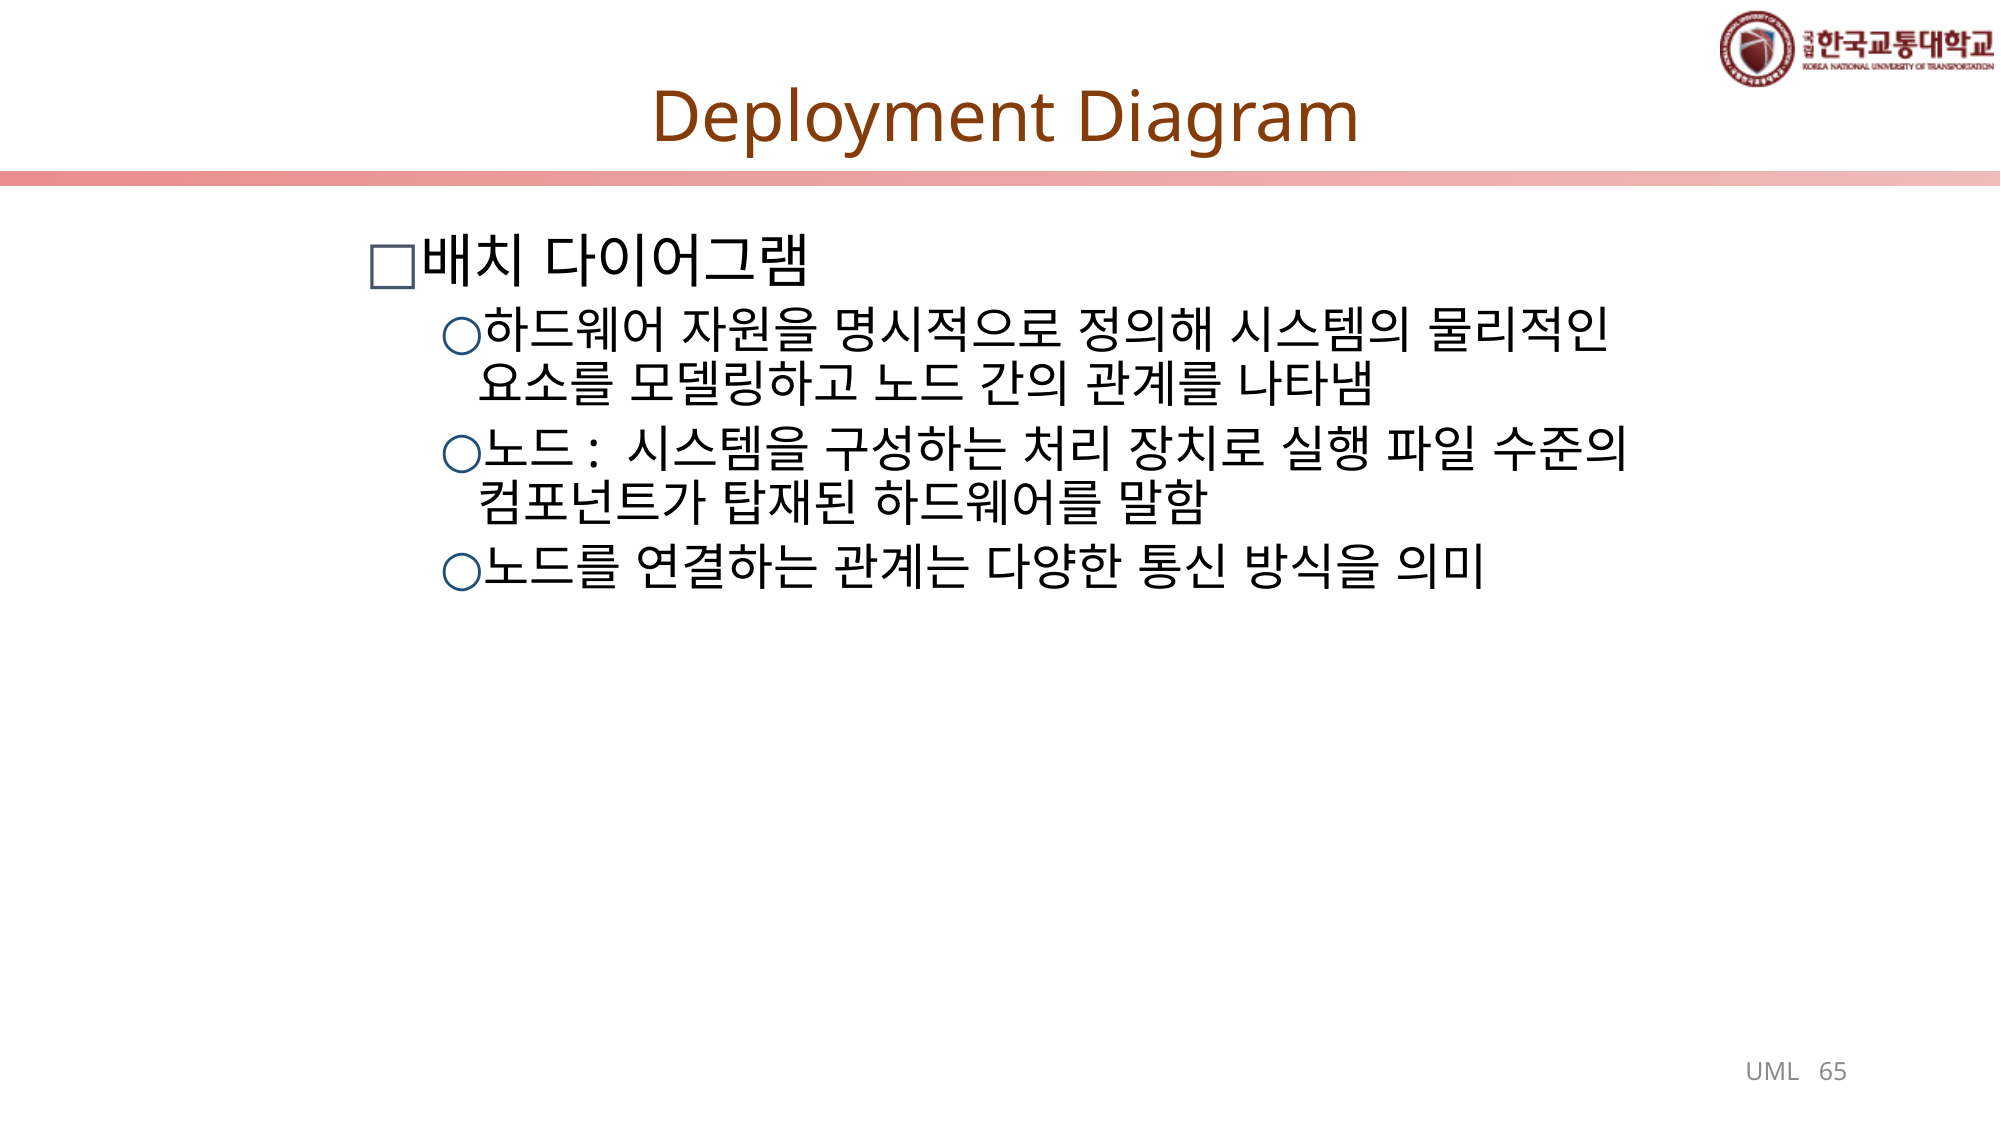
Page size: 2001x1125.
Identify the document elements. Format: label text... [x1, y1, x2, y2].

list 배치 다이어그램 하드웨어 자원을 명시적으로 정의해 시스템의 물리적인 요소를 모델링하고 노드 간의 관계를 나타냄 노드: 시스템을 구성하는 처리 장치로 실행 파일 수준의 컴포넌트가 탑재된 하드웨어를 말함 노드를 연결하는 관계는 다양한 통신 방식을 의미 [350, 224, 1688, 1000]
slide_number UML 65 [1412, 1042, 1863, 1103]
title Deployment Diagram [89, 72, 1924, 165]
picture [1720, 5, 1994, 92]
